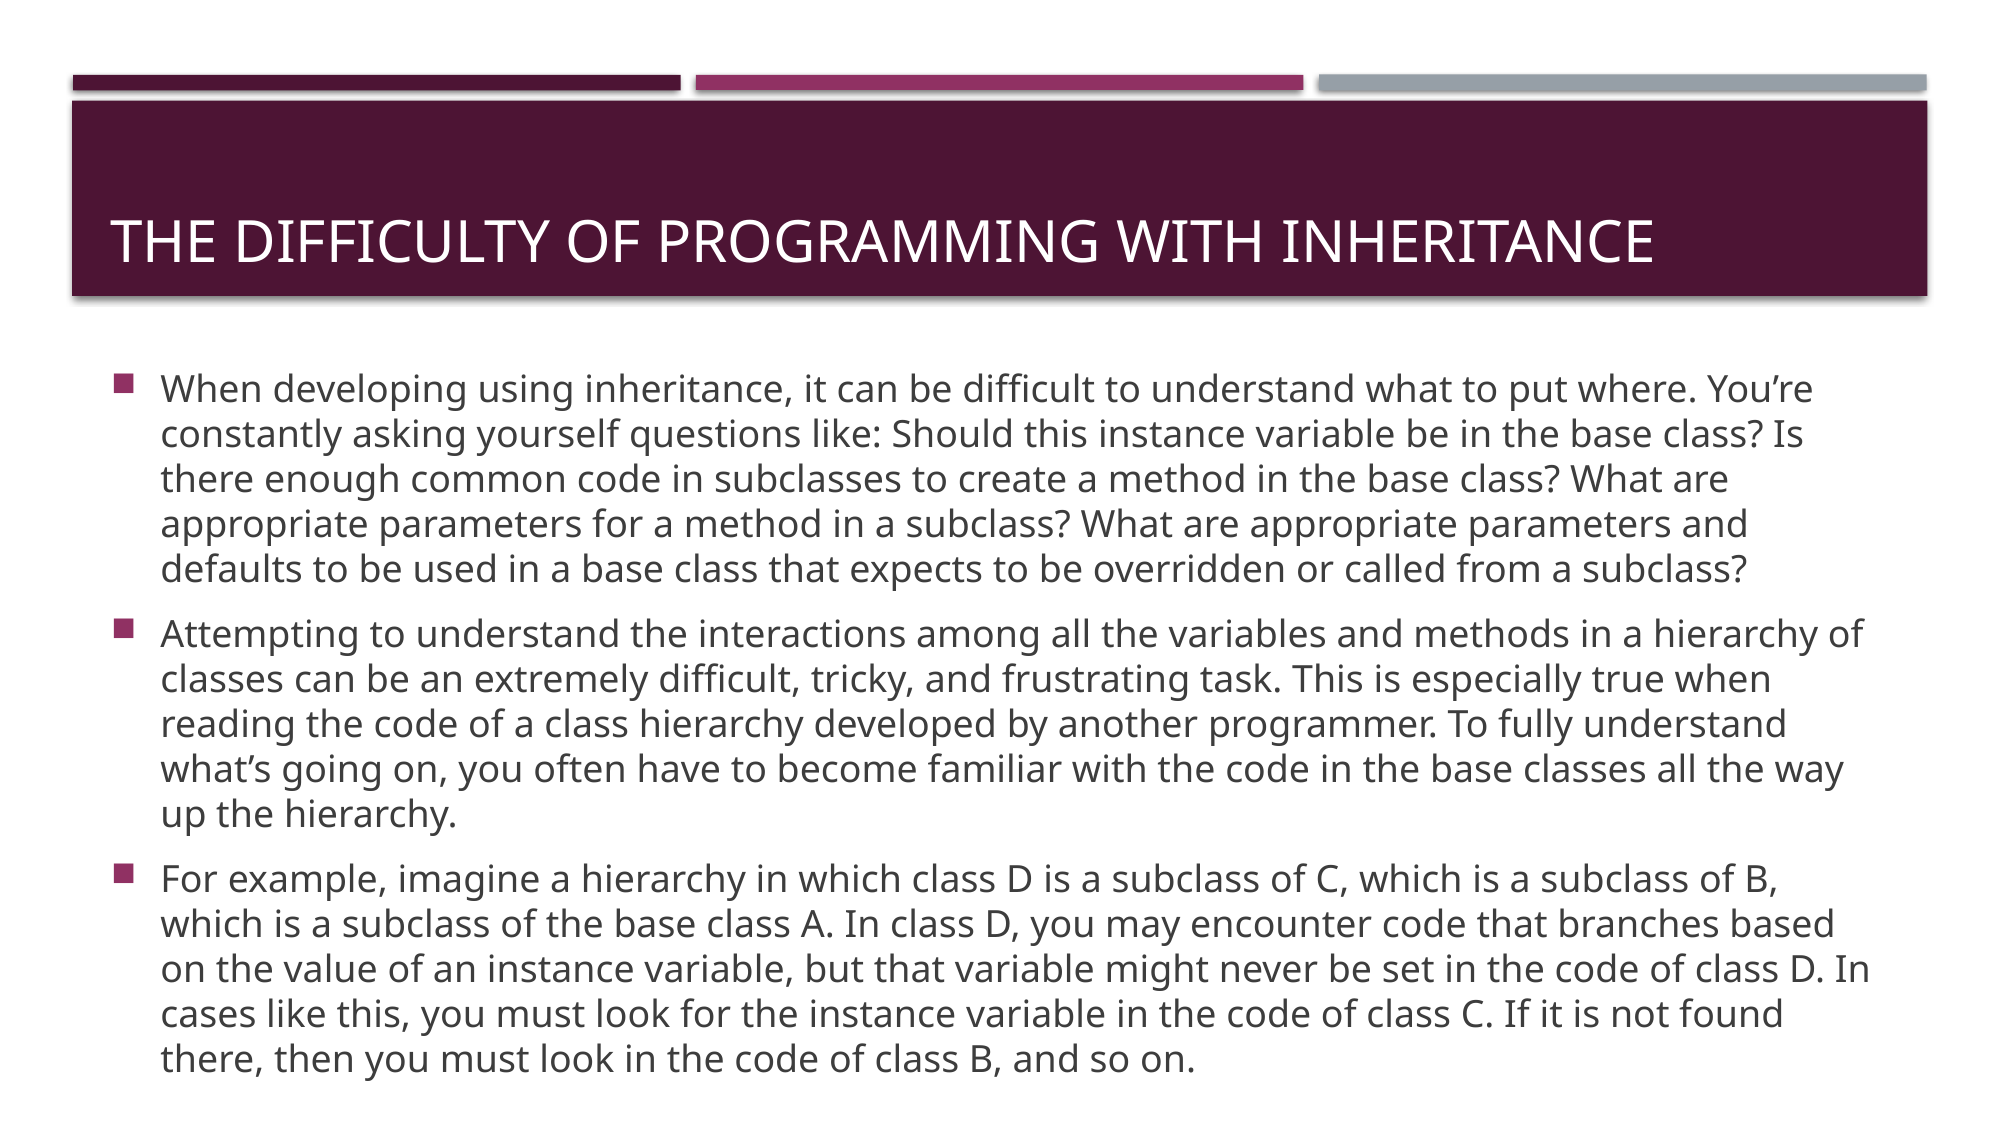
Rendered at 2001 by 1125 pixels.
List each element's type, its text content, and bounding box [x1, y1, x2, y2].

title The Difficulty of Programming with Inheritance [95, 115, 1905, 282]
list When developing using inheritance, it can be difficult to understand what to put where. You’re constantly asking yourself questions like: Should this instance variable be in the base class? Is there enough common code in subclasses to create a method in the base class? What are appropriate parameters for a method in a subclass? What are appropriate parameters and defaults to be used in a base class that expects to be overridden or called from a subclass? Attempting to understand the interactions among all the variables and methods in a hierarchy of classes can be an extremely difficult, tricky, and frustrating task. This is especially true when reading the code of a class hierarchy developed by another programmer. To fully understand what’s going on, you often have to become familiar with the code in the base classes all the way up the hierarchy. For example, imagine a hierarchy in which class D is a subclass of C, which is a subclass of B, which is a subclass of the base class A. In class D, you may encounter code that branches based on the value of an instance variable, but that variable might never be set in the code of class D. In cases like this, you must look for the instance variable in the code of class C. If it is not found there, then you must look in the code of class B, and so on. [95, 357, 1905, 1100]
